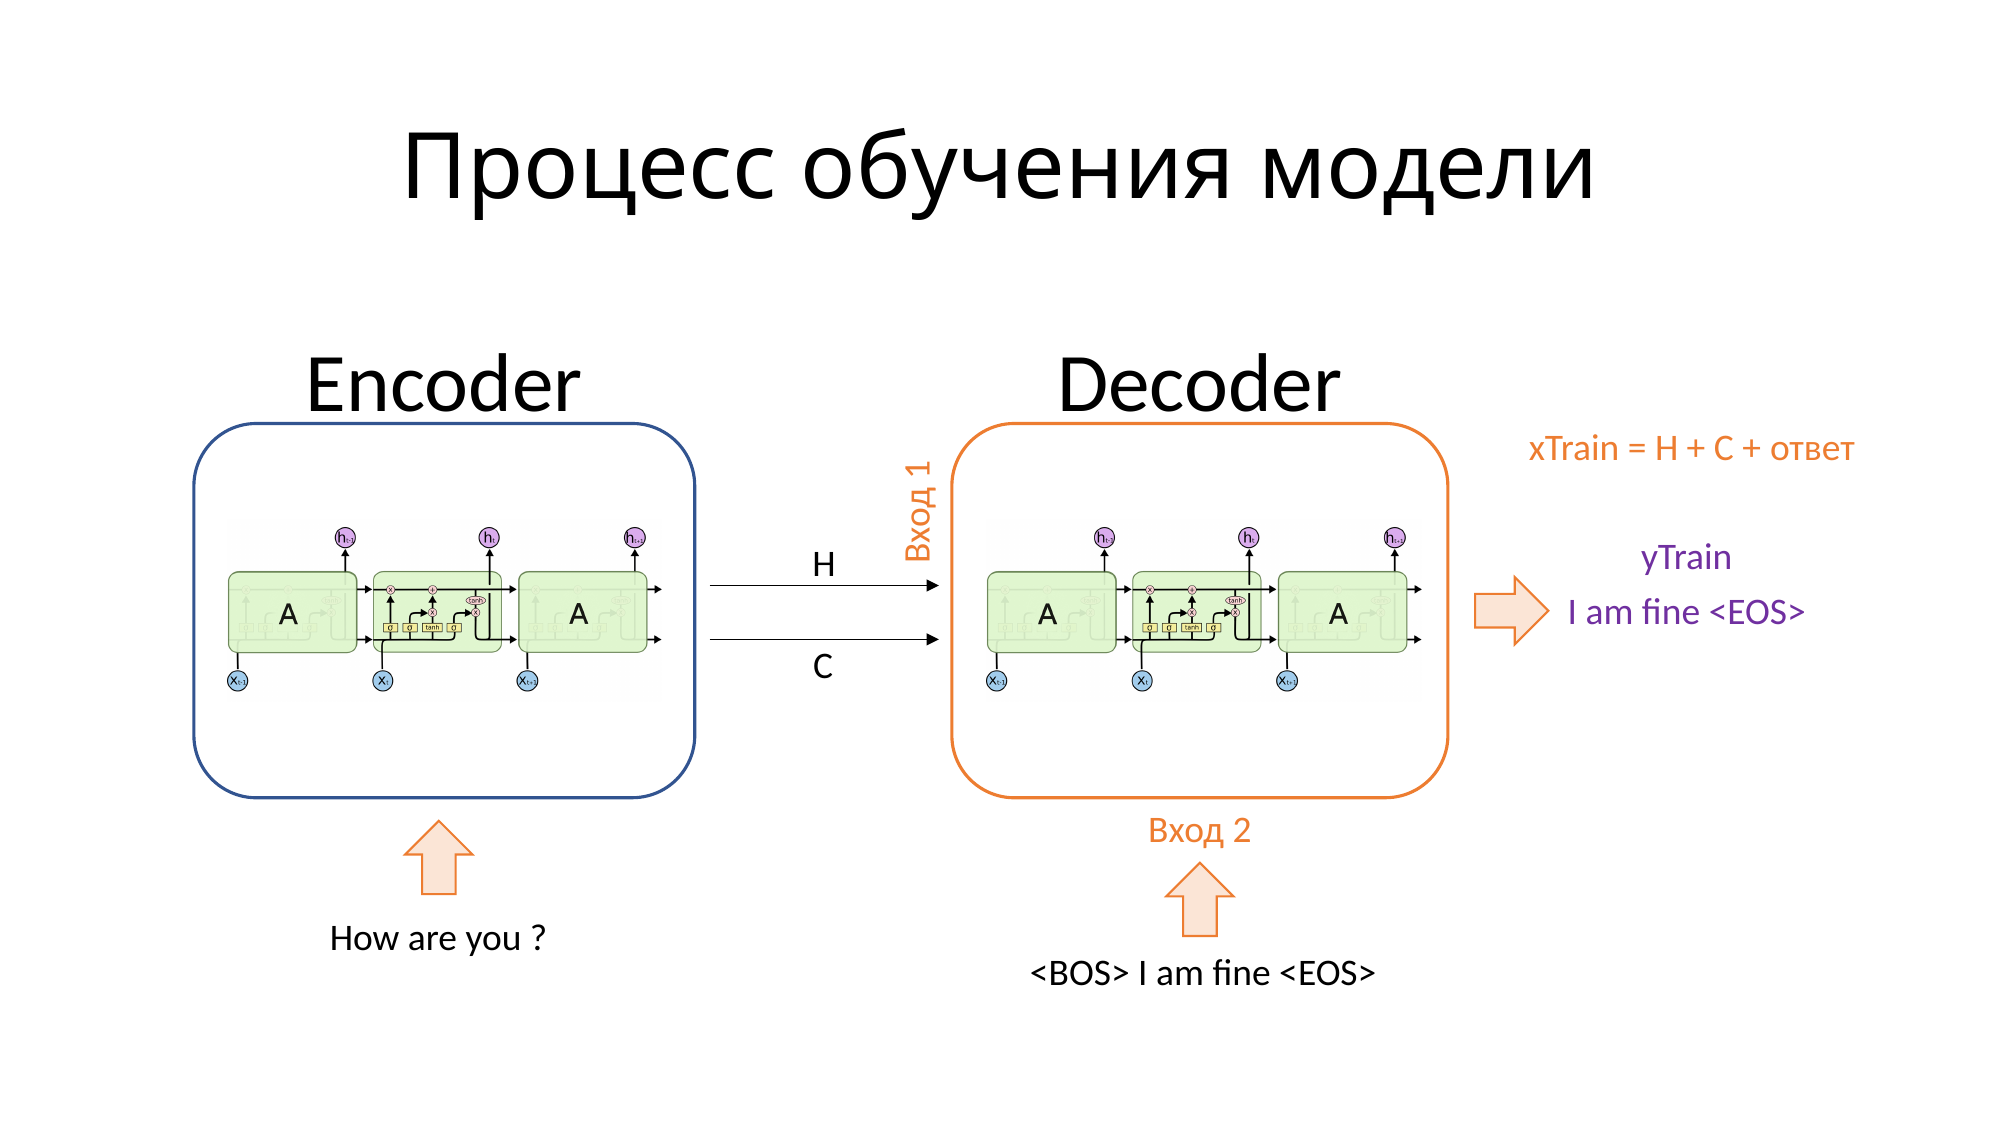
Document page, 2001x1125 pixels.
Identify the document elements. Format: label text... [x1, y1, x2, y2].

picture [986, 519, 1422, 702]
text_box H [797, 586, 851, 592]
picture [226, 519, 662, 702]
text_box C [798, 634, 849, 639]
title Процесс обучения модели [137, 59, 1863, 278]
text_box [192, 422, 696, 799]
text_box How are you ? [314, 905, 563, 966]
text_box I am fine <EOS> [1552, 580, 1822, 640]
text_box [1474, 574, 1550, 647]
text_box yTrain [1626, 524, 1748, 585]
text_box Вход 1 [884, 445, 945, 579]
text_box [402, 819, 475, 896]
text_box H [797, 531, 851, 585]
text_box xTrain = H + C + ответ [1514, 415, 1870, 476]
text_box Encoder [290, 320, 598, 436]
text_box C [798, 640, 849, 694]
text_box Decoder [1042, 320, 1358, 436]
text_box <BOS> I am fine <EOS> [1015, 940, 1393, 1001]
text_box [950, 422, 1449, 799]
text_box [1163, 861, 1237, 938]
text_box Вход 2 [1133, 797, 1267, 857]
